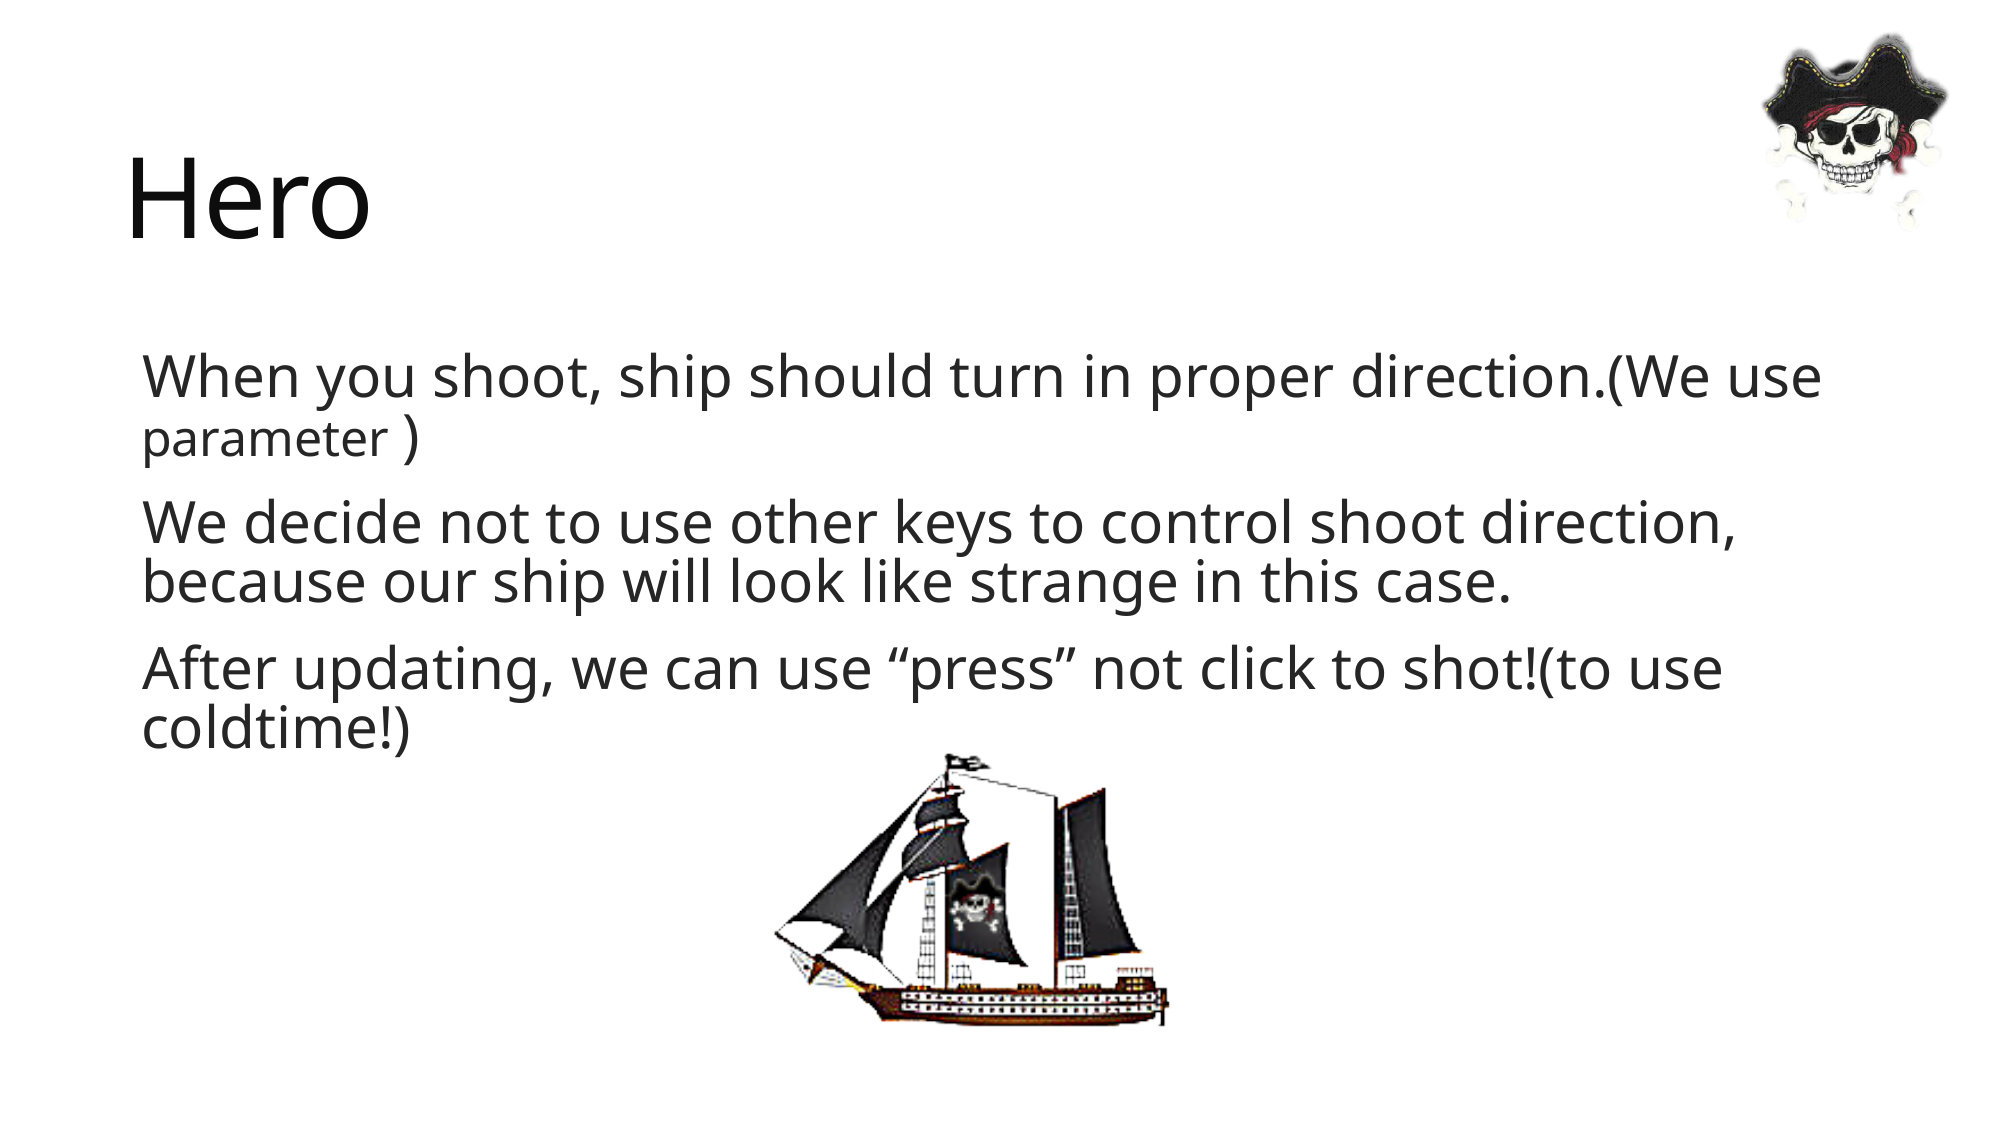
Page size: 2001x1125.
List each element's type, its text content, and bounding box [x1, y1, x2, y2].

picture [425, 381, 1470, 1125]
title Hero [107, 81, 1875, 327]
list When you shoot, ship should turn in proper direction.(We use parameter ) We decide not to use other keys to control shoot direction, because our ship will look like strange in this case. After updating, we can use “press” not click to shot!(to use coldtime!) [111, 342, 1876, 948]
picture [1758, 30, 1951, 232]
